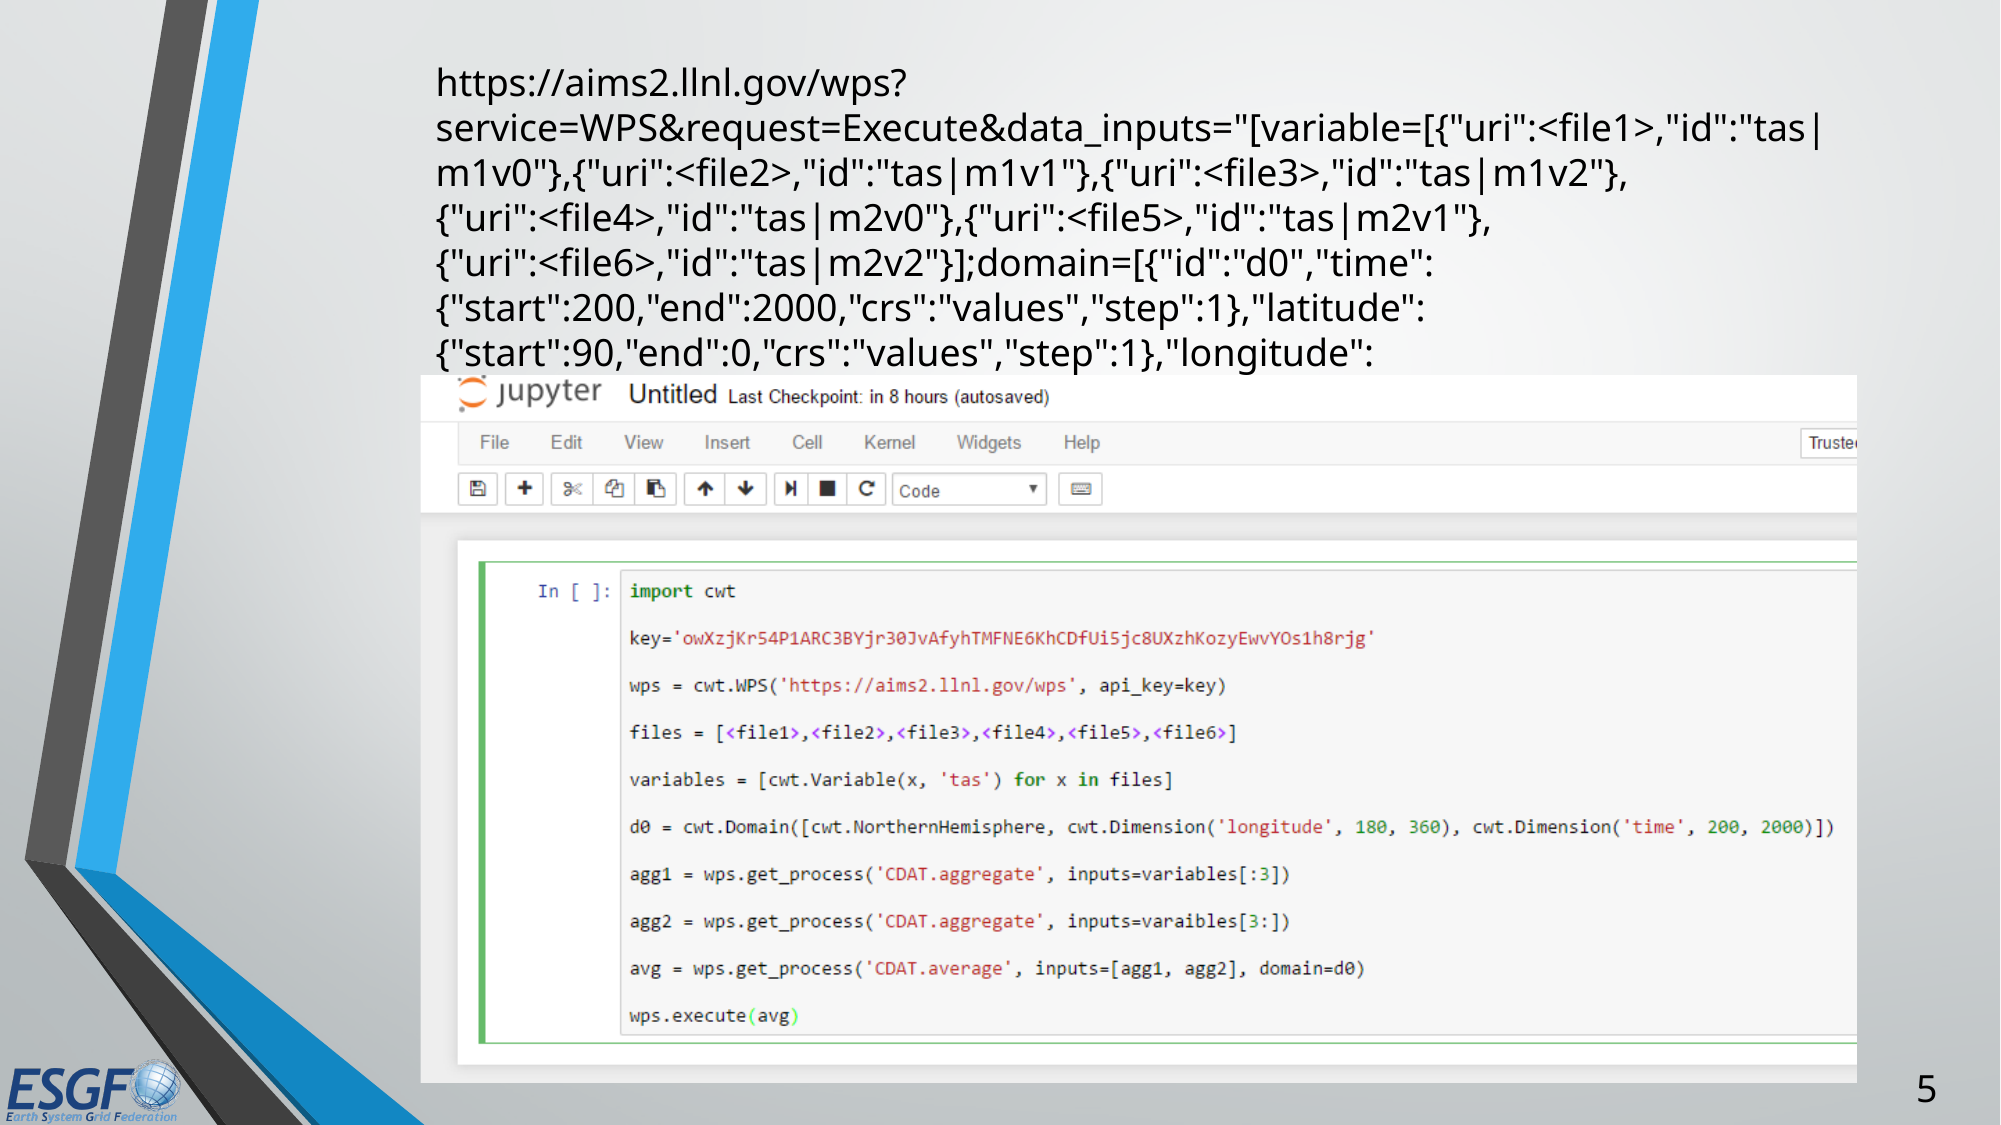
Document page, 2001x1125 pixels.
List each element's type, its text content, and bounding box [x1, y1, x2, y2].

picture [420, 374, 1858, 1083]
text_box https://aims2.llnl.gov/wps?service=WPS&request=Execute&data_inputs="[variable=[{"uri":<file1>,"id":"tas|m1v0"},{"uri":<file2>,"id":"tas|m1v1"},{"uri":<file3>,"id":"tas|m1v2"},{"uri":<file4>,"id":"tas|m2v0"},{"uri":<file5>,"id":"tas|m2v1"},{"uri":<file6>,"id":"tas|m2v2"}];domain=[{"id":"d0","time":{"start":200,"end":2000,"crs":"values","step":1},"latitude":{"start":90,"end":0,"crs":"values","step":1},"longitude":{"start":180,"end":360,"crs":"values","step":1}}];operation=[{"name":"CDAT.aggregate","input":["m1v0","m1v1","m1v2"],"result":"agg1","domain":"d0"},{"name":"CDAT.aggregate","input":["m2v0","m2v1","m2v2"],"result":"agg2","domain":"d0"},{"name":"CDAT.average","input":["agg1","agg2"],"gridder":{"tool":"esmf","method":"linear","grid":"gaussian~32"}}]]"&api_key=owXzjKr54P1ARC3BYjr30JvAfyhTMFNE6KhCDfUi5jc8UXzhKozyEwvYOs1h8rjg [420, 43, 1857, 359]
picture [4, 1057, 181, 1125]
